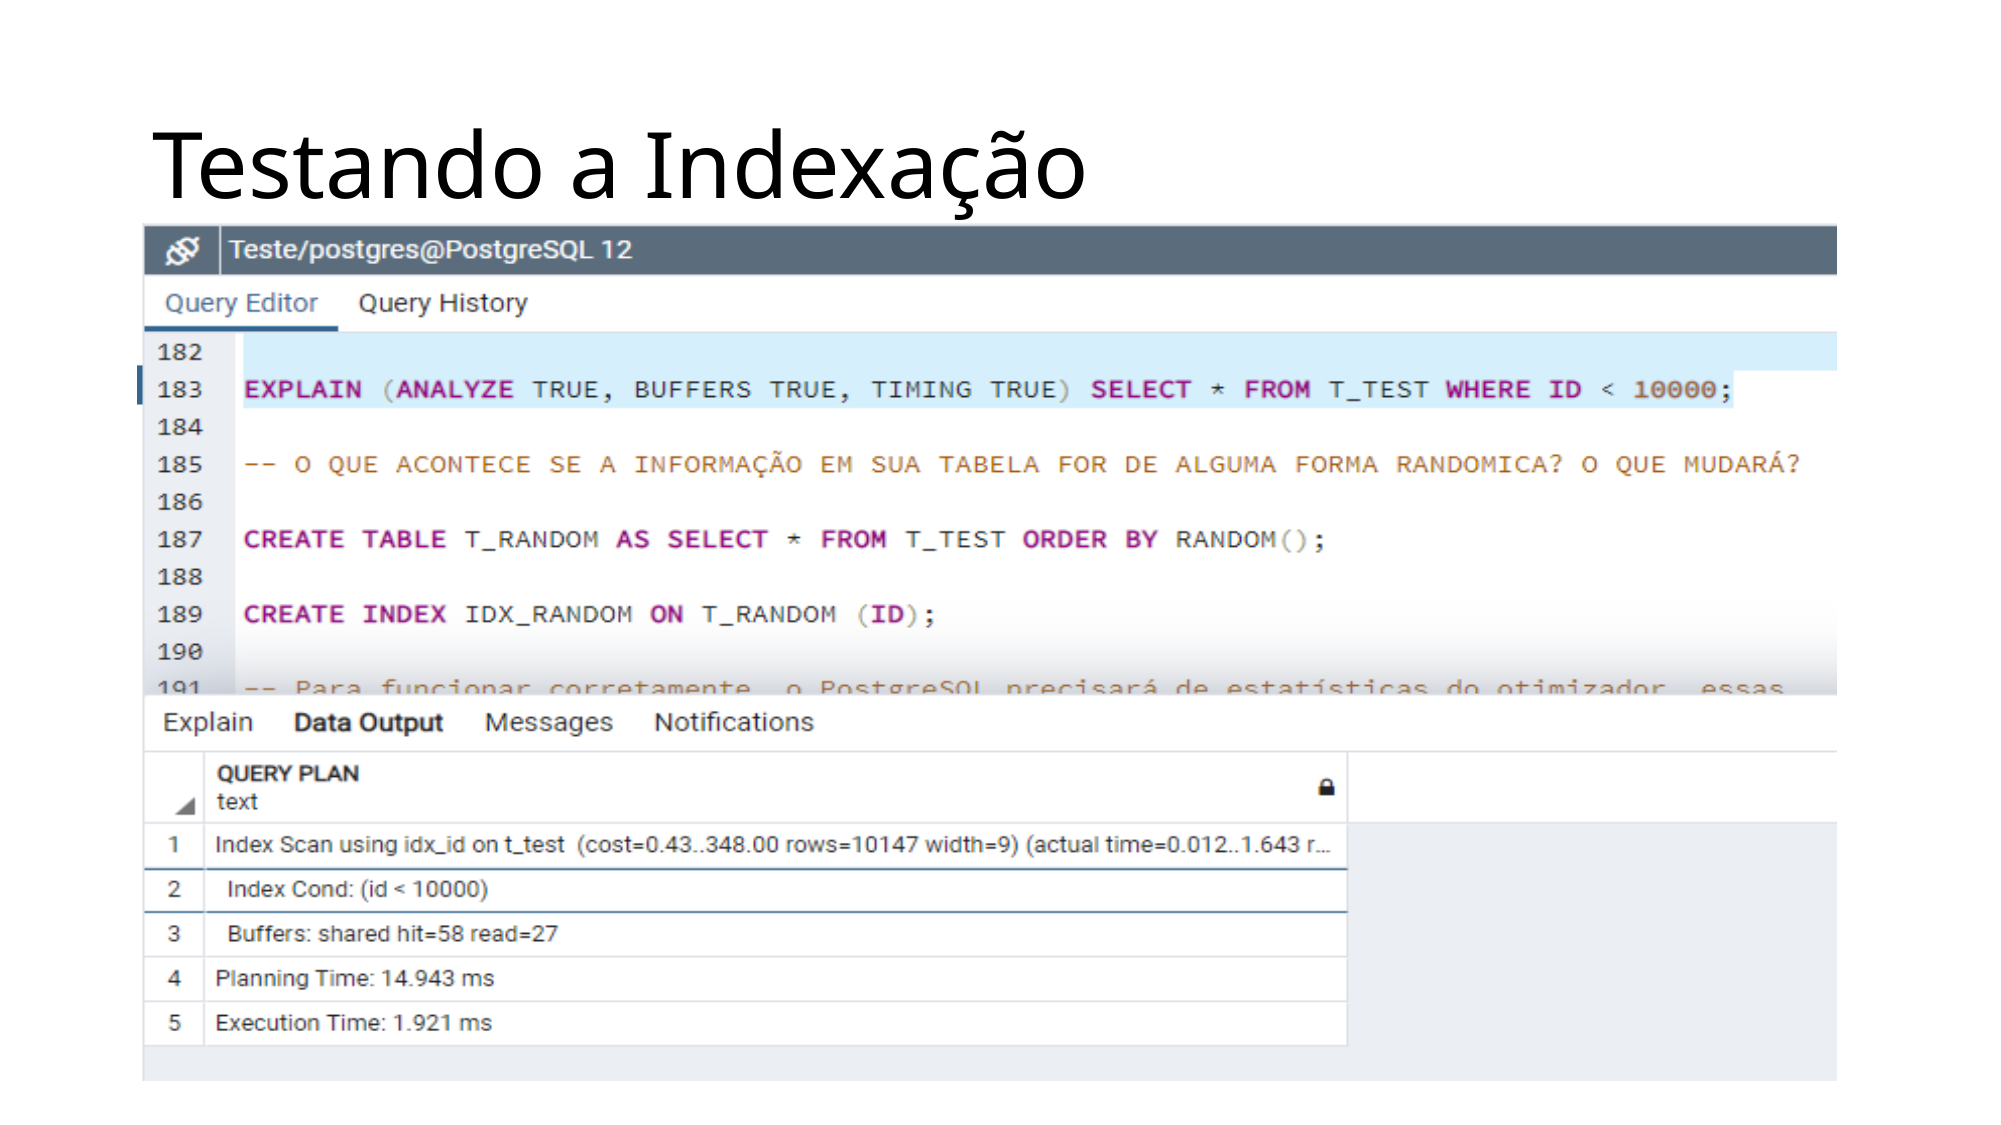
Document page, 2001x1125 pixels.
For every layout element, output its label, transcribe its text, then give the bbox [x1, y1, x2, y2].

title Testando a Indexação [137, 59, 1863, 278]
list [137, 223, 1837, 1081]
